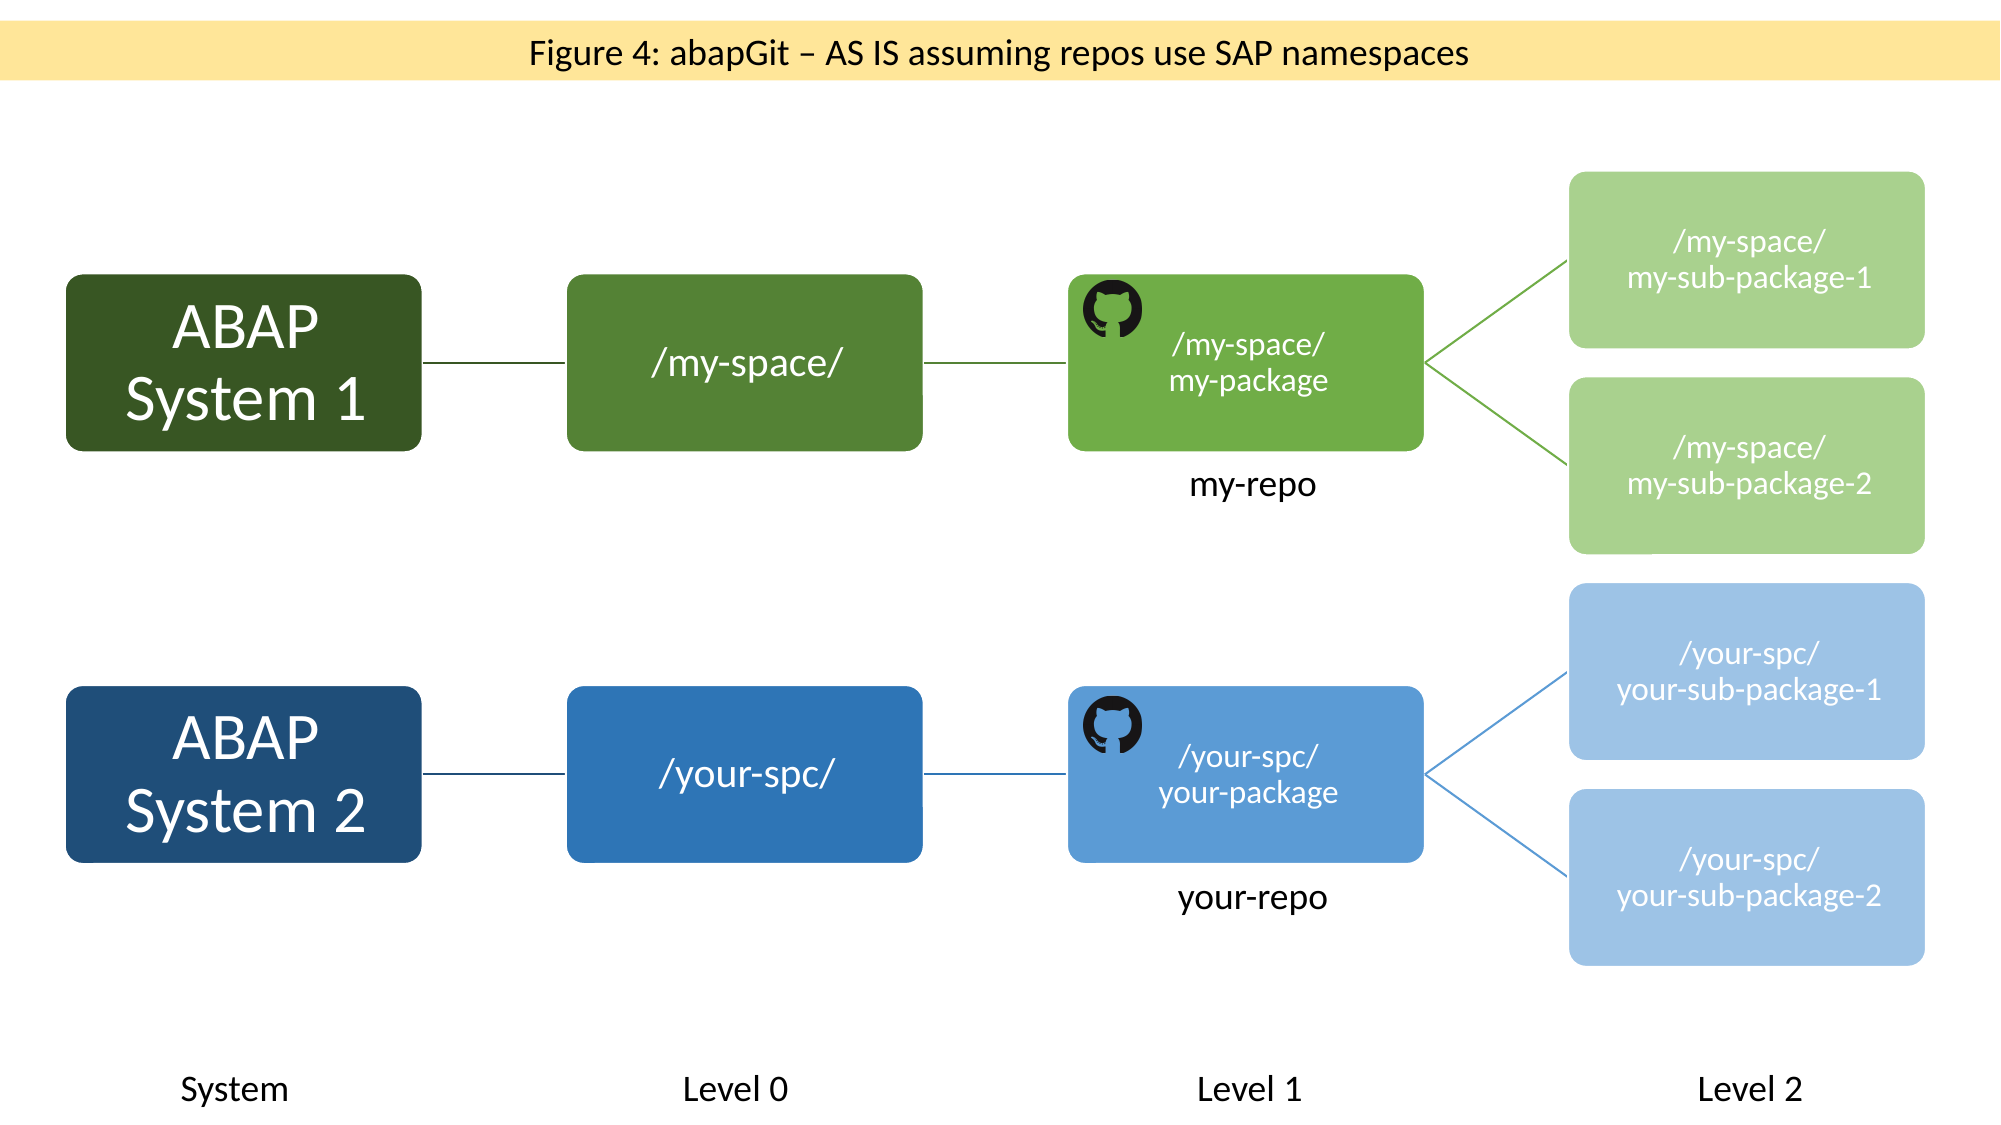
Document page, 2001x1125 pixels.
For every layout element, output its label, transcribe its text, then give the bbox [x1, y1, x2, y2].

text_box System Level 0 Level 1 Level 2 [0, 1056, 2000, 1116]
picture [1083, 280, 1142, 338]
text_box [63, 50, 1927, 1087]
text_box Figure 4: abapGit – AS IS assuming repos use SAP namespaces [0, 20, 2000, 81]
picture [1083, 695, 1142, 754]
